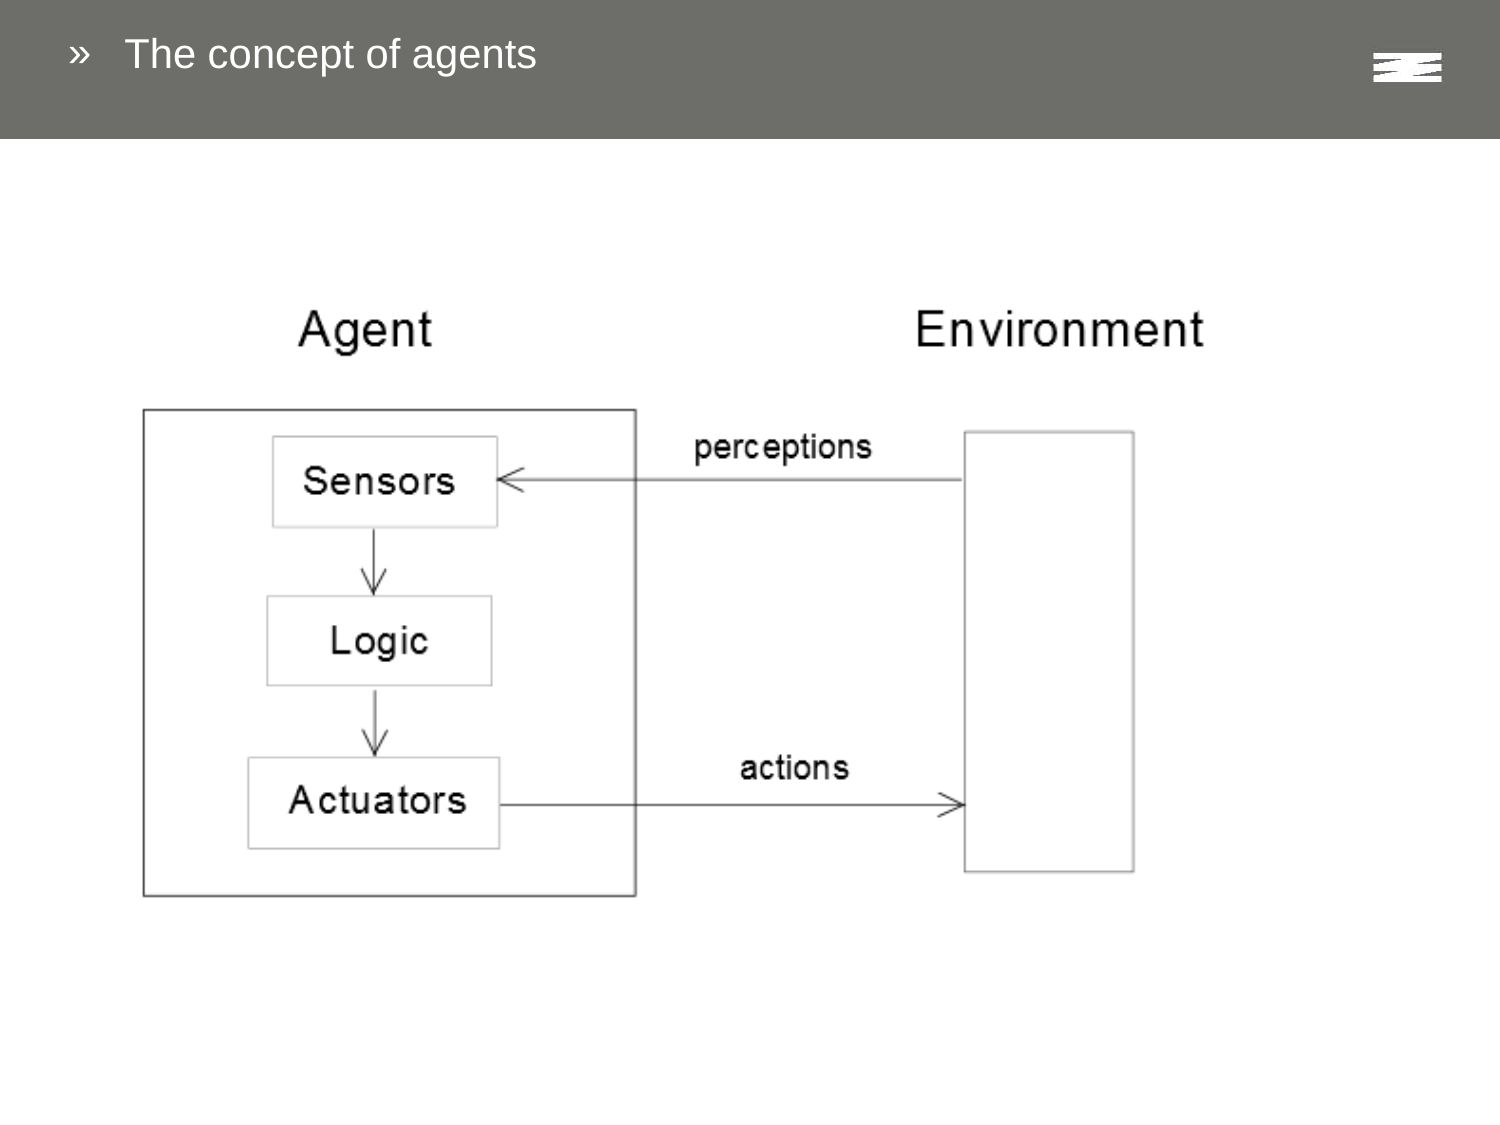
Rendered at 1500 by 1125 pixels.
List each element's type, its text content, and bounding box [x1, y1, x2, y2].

picture [33, 266, 1449, 965]
picture [0, 0, 1500, 139]
title The concept of agents [53, 19, 1329, 139]
